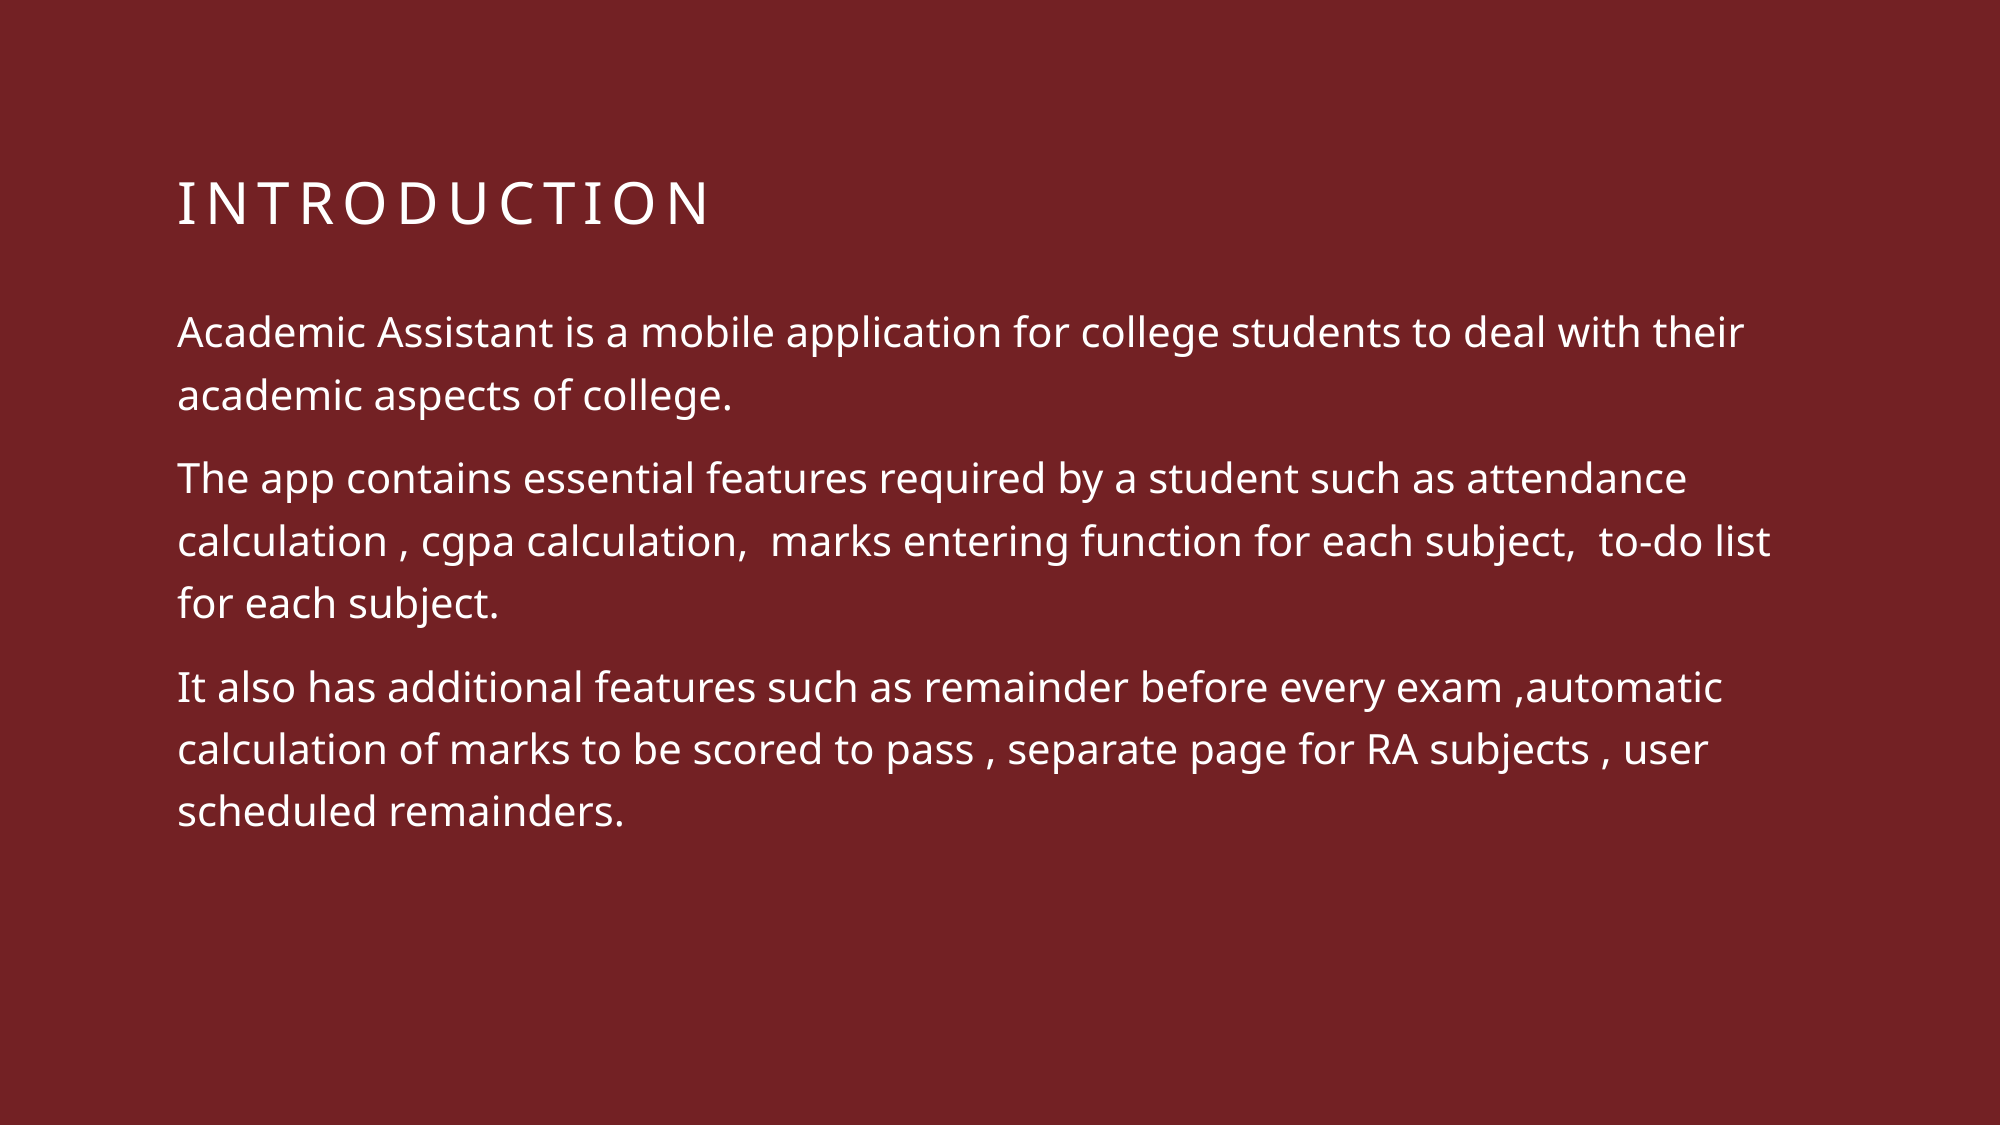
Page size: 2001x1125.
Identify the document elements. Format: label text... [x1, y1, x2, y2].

list Academic Assistant is a mobile application for college students to deal with their academic aspects of college. The app contains essential features required by a student such as attendance calculation , cgpa calculation, marks entering function for each subject, to-do list for each subject. It also has additional features such as remainder before every exam ,automatic calculation of marks to be scored to pass , separate page for RA subjects , user scheduled remainders. [177, 293, 1822, 947]
title Introduction [177, 165, 1822, 274]
